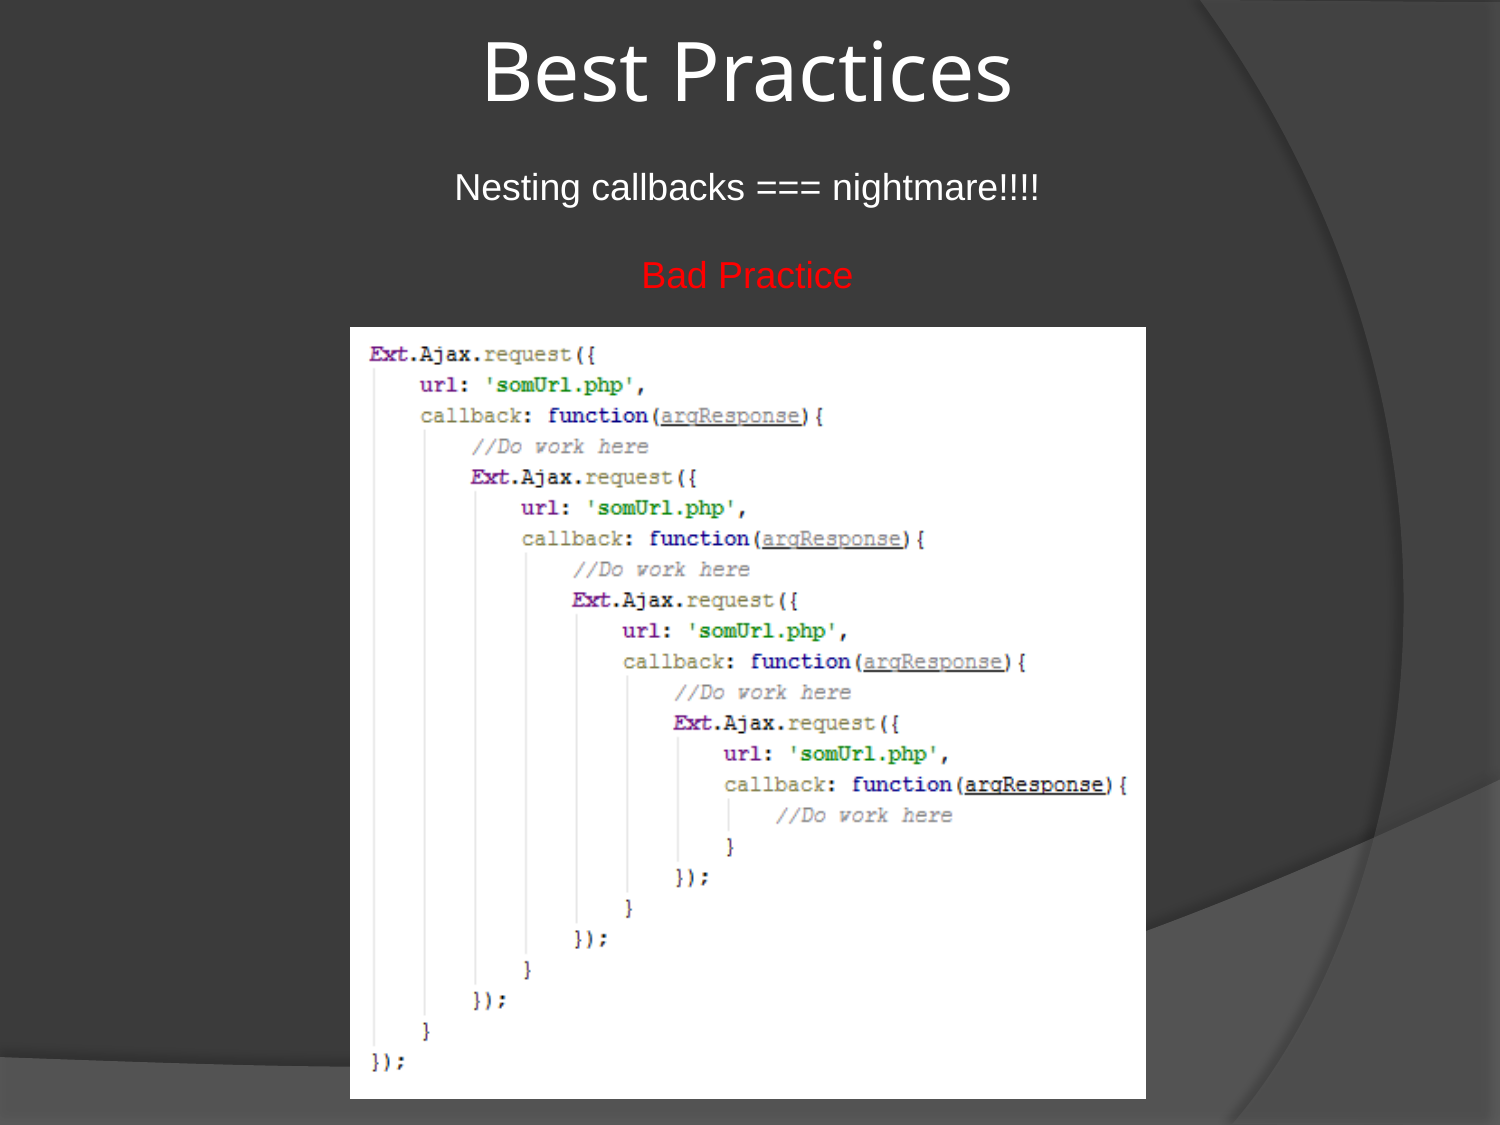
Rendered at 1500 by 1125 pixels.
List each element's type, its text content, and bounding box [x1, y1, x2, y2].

text_box Bad Practice [626, 243, 869, 304]
text_box Nesting callbacks === nightmare!!!! [439, 155, 1056, 216]
picture [349, 326, 1146, 1099]
title Best Practices [19, 10, 1476, 126]
